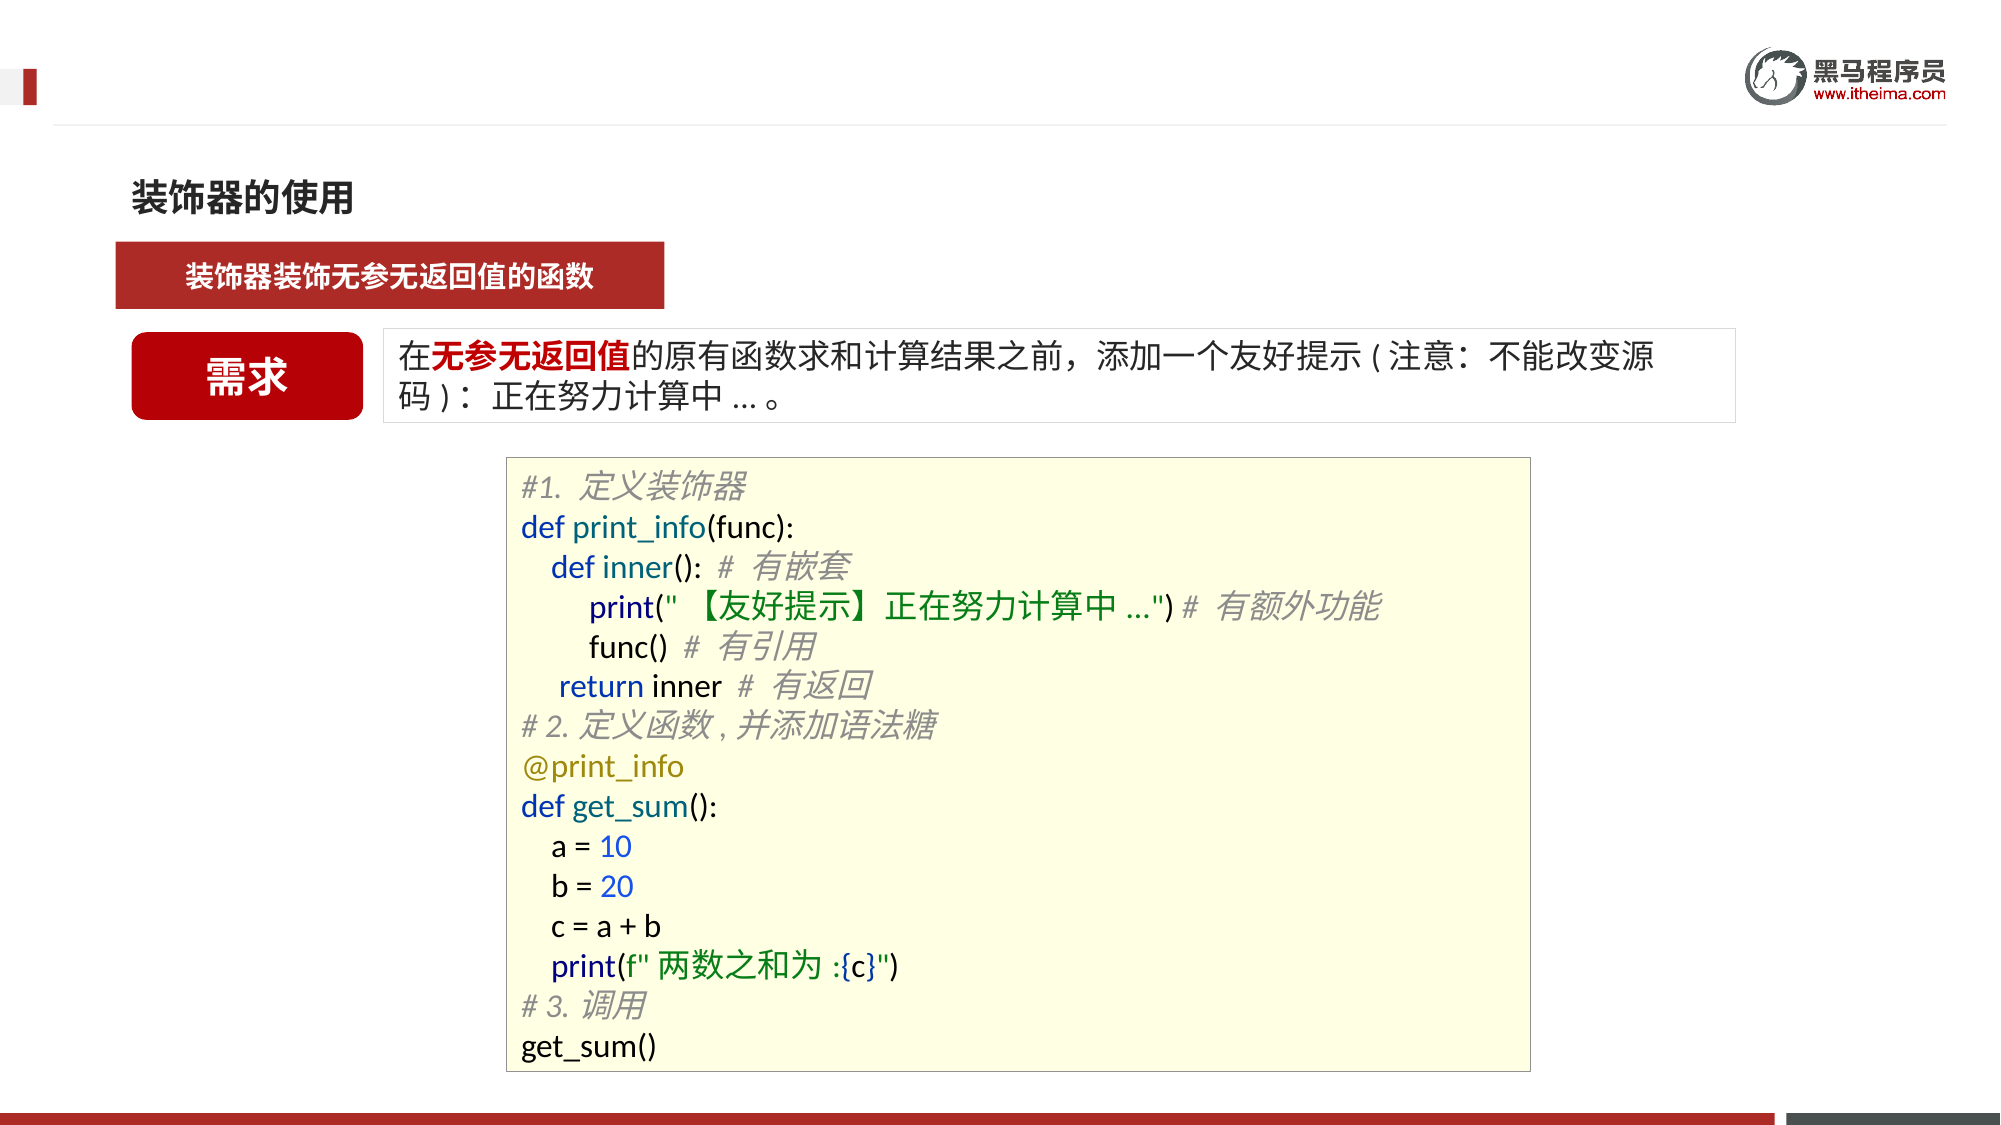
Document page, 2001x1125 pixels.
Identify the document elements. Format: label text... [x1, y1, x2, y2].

text_box #1. 定义装饰器 def print_info(func): def inner(): # 有嵌套 print("【友好提示】正在努力计算中...") # 有额外功能 func() # 有引用 return inner # 有返回 # 2.定义函数,并添加语法糖 @print_info def get_sum(): a = 10 b = 20 c = a + b print(f"两数之和为:{c}") # 3.调用 get_sum() [506, 457, 1531, 1072]
text_box 在无参无返回值的原有函数求和计算结果之前，添加一个友好提示(注意：不能改变源码)：正在努力计算中...。 [383, 328, 1736, 423]
picture [1744, 46, 1946, 106]
text_box 装饰器装饰无参无返回值的函数 [114, 239, 667, 311]
text_box 装饰器的使用 [116, 154, 1872, 239]
text_box 需求 [129, 330, 366, 422]
